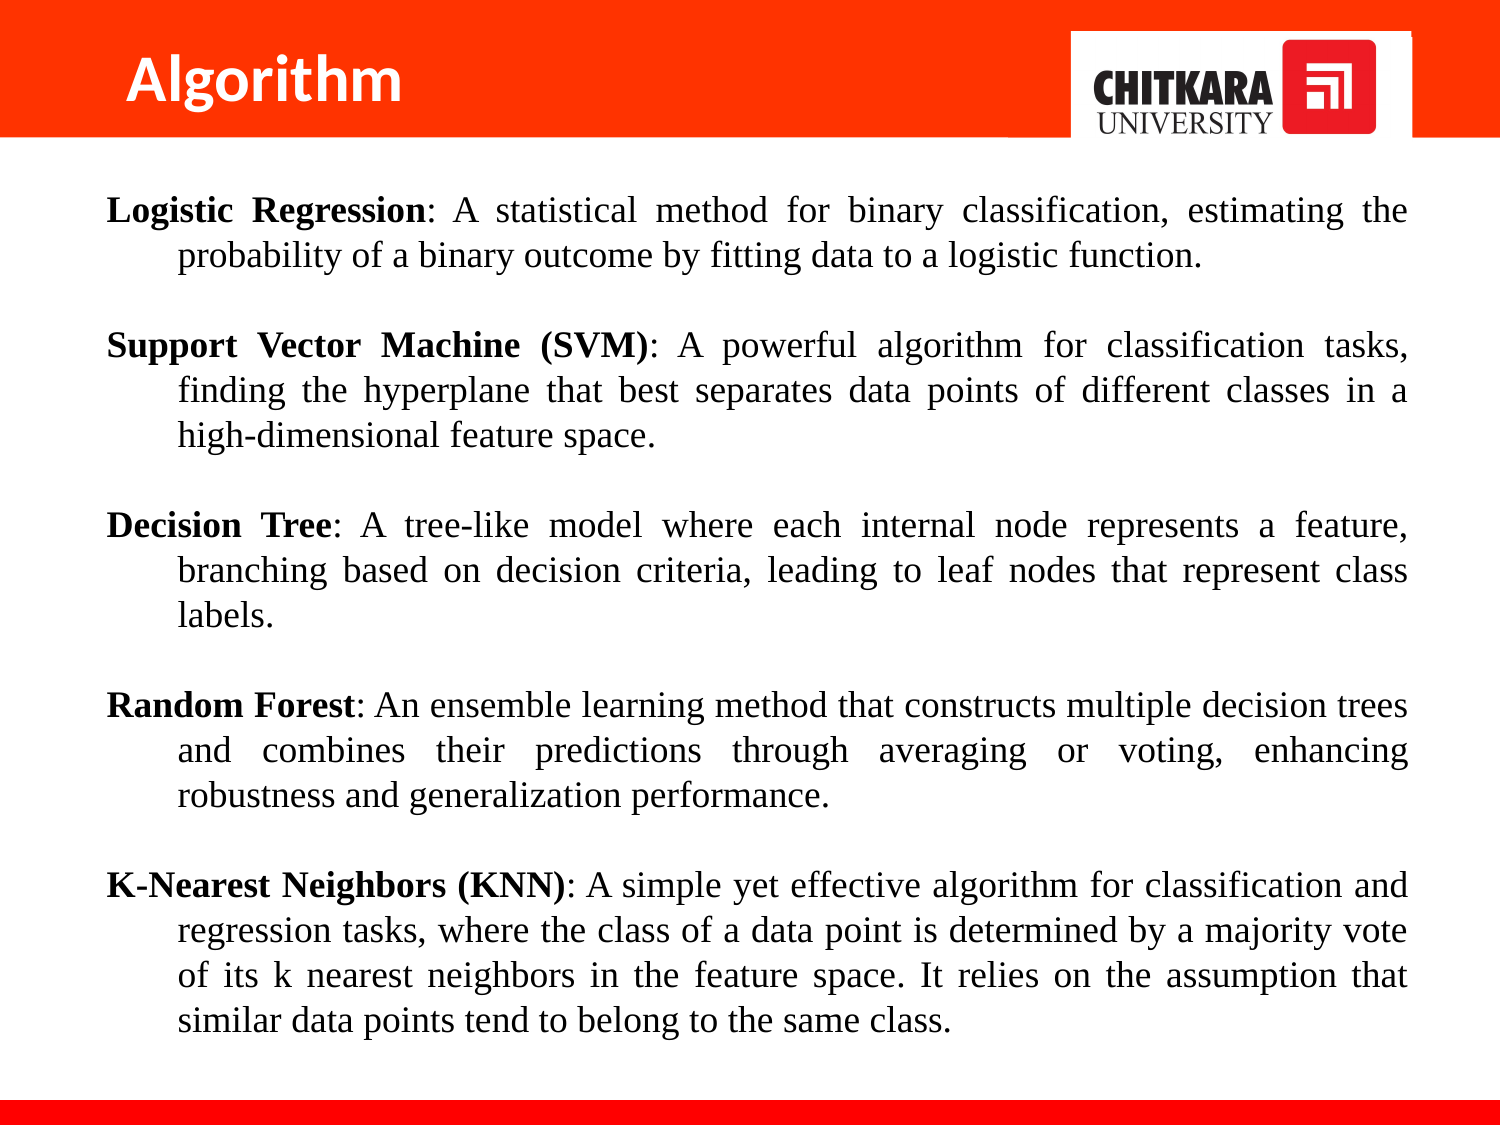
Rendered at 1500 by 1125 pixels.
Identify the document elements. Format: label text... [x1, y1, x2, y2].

subtitle Logistic Regression: A statistical method for binary classification, estimating the probability of a binary outcome by fitting data to a logistic function. Support Vector Machine (SVM): A powerful algorithm for classification tasks, finding the hyperplane that best separates data points of different classes in a high-dimensional feature space. Decision Tree: A tree-like model where each internal node represents a feature, branching based on decision criteria, leading to leaf nodes that represent class labels. Random Forest: An ensemble learning method that constructs multiple decision trees and combines their predictions through averaging or voting, enhancing robustness and generalization performance. K-Nearest Neighbors (KNN): A simple yet effective algorithm for classification and regression tasks, where the class of a data point is determined by a majority vote of its k nearest neighbors in the feature space. It relies on the assumption that similar data points tend to belong to the same class. [87, 177, 1425, 1062]
text_box Algorithm [111, 27, 998, 123]
picture [1074, 37, 1391, 138]
